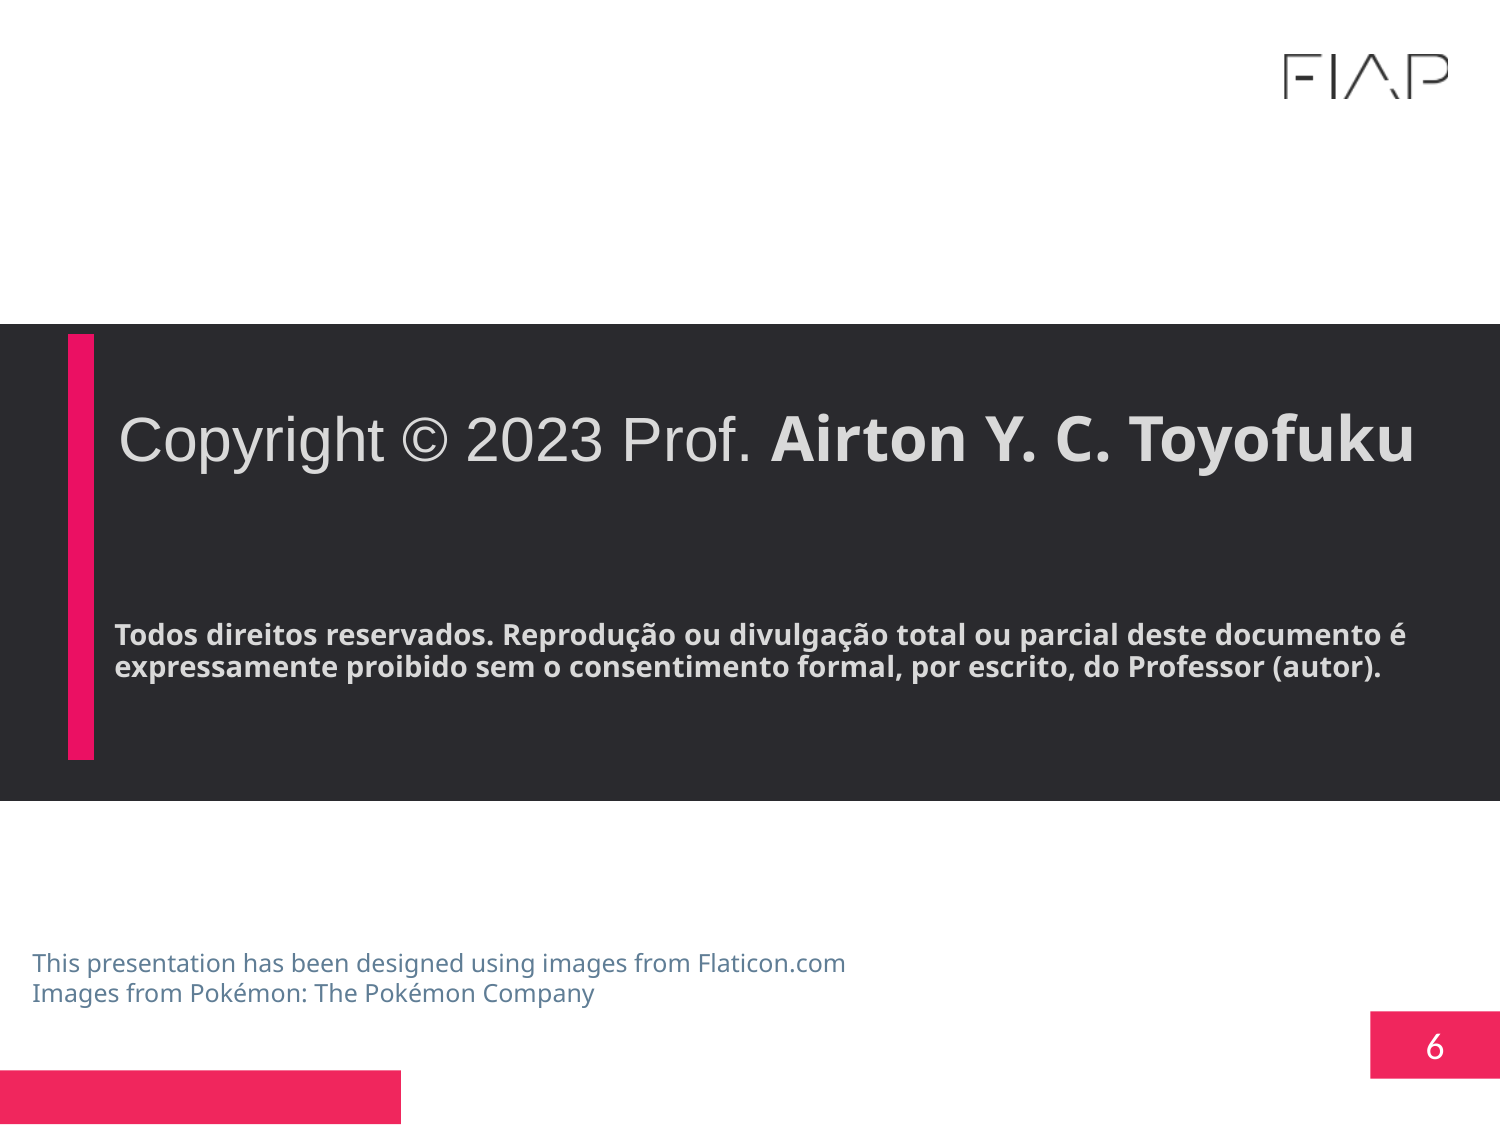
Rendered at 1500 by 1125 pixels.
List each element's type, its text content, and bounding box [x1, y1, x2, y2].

title Copyright © 2023 Prof. Airton Y. C. Toyofuku [103, 340, 1479, 543]
slide_number 6 [1412, 1042, 1500, 1103]
text_box This presentation has been designed using images from Flaticon.com Images from Pokémon: The Pokémon Company [17, 940, 1444, 1016]
picture [0, 324, 1500, 801]
